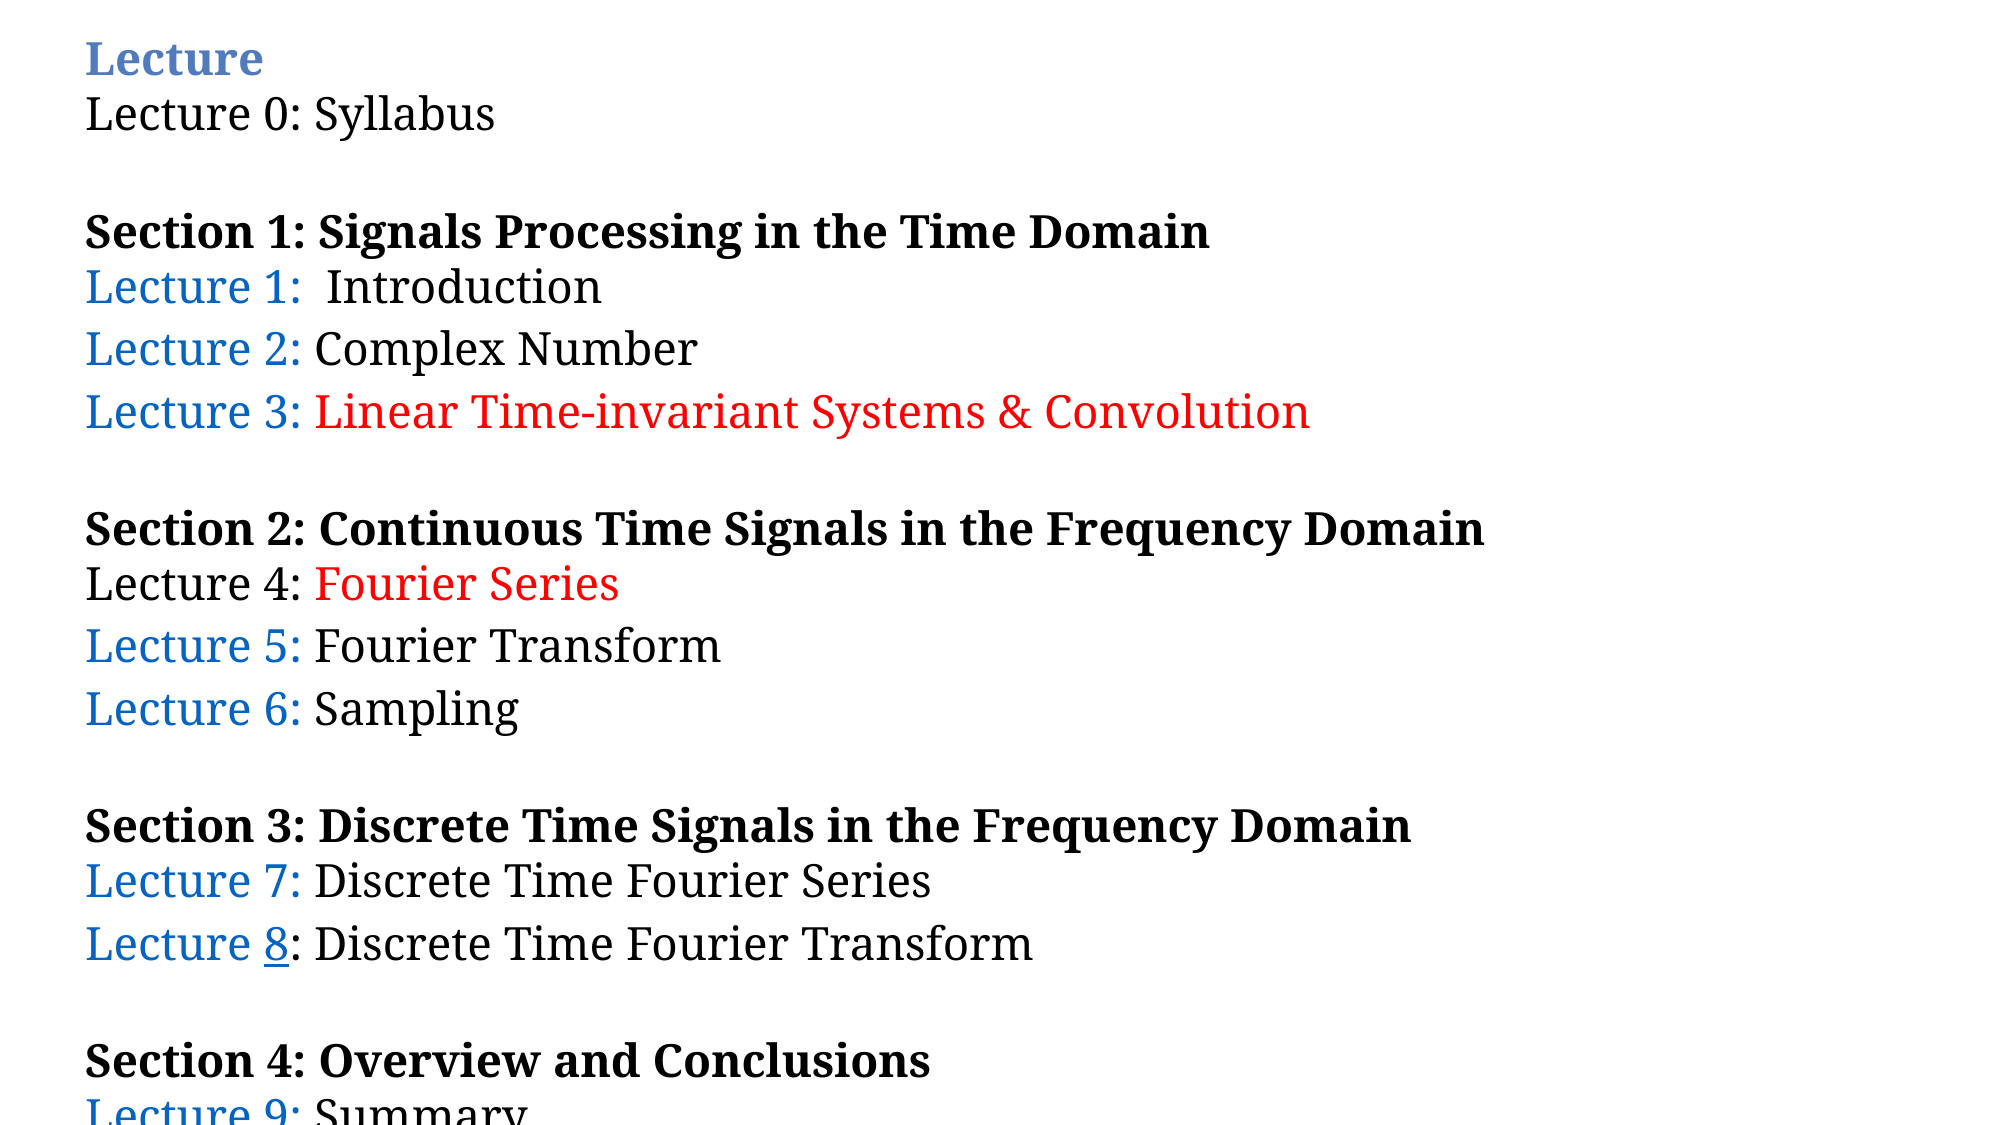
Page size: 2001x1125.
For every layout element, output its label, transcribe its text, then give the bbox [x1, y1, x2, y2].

text_box Lecture Lecture 0: Syllabus Section 1: Signals Processing in the Time Domain Lecture 1: Introduction Lecture 2: Complex Number Lecture 3: Linear Time-invariant Systems & Convolution Section 2: Continuous Time Signals in the Frequency Domain Lecture 4: Fourier Series Lecture 5: Fourier Transform Lecture 6: Sampling Section 3: Discrete Time Signals in the Frequency Domain Lecture 7: Discrete Time Fourier Series Lecture 8: Discrete Time Fourier Transform Section 4: Overview and Conclusions Lecture 9: Summary [70, 22, 1573, 1125]
